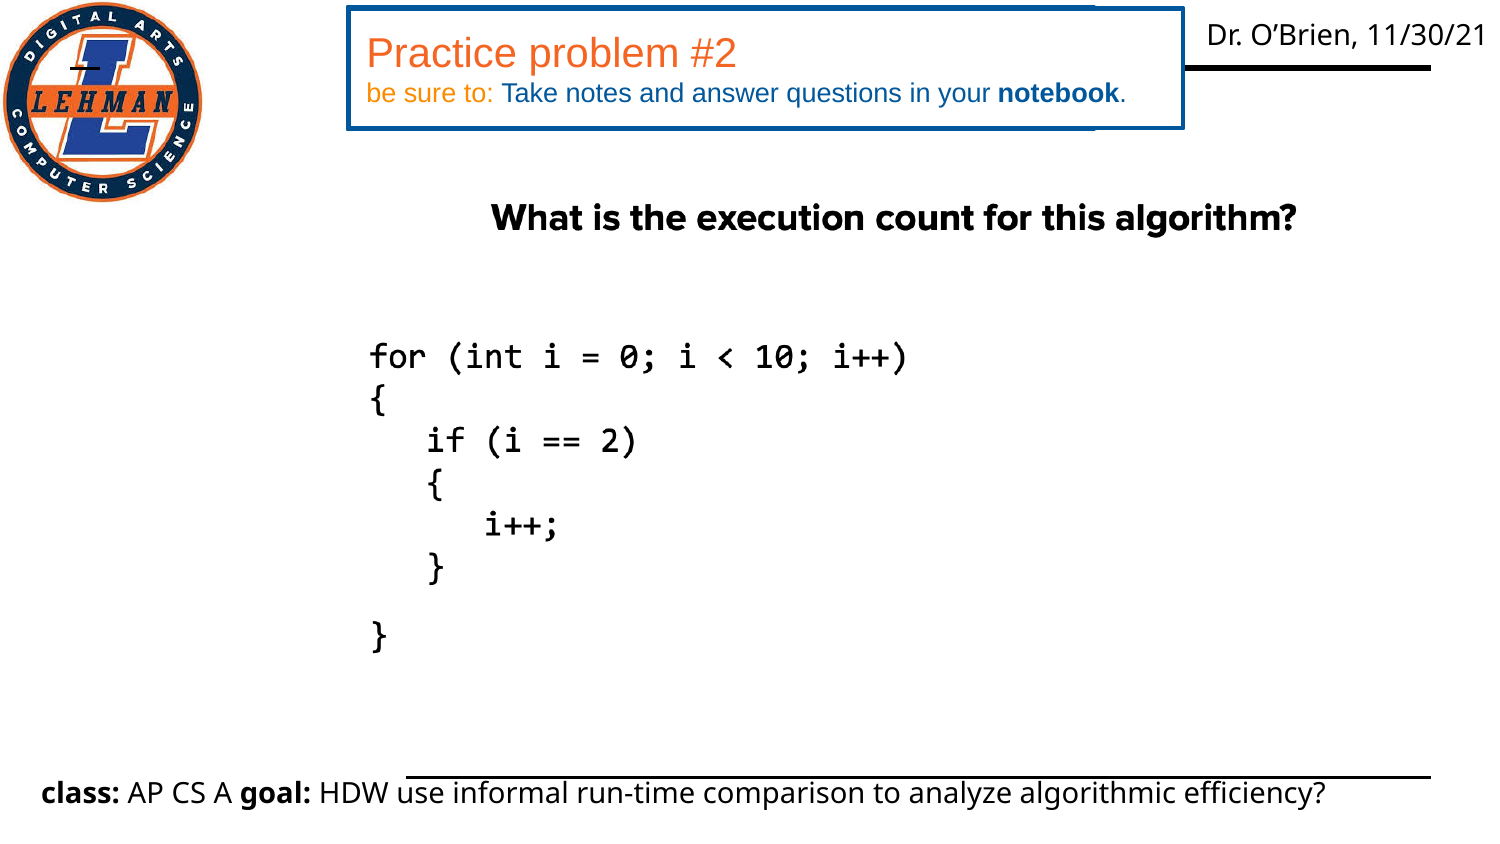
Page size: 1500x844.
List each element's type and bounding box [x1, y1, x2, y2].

text_box [347, 6, 1184, 130]
picture [0, 0, 204, 204]
picture [336, 175, 1362, 669]
